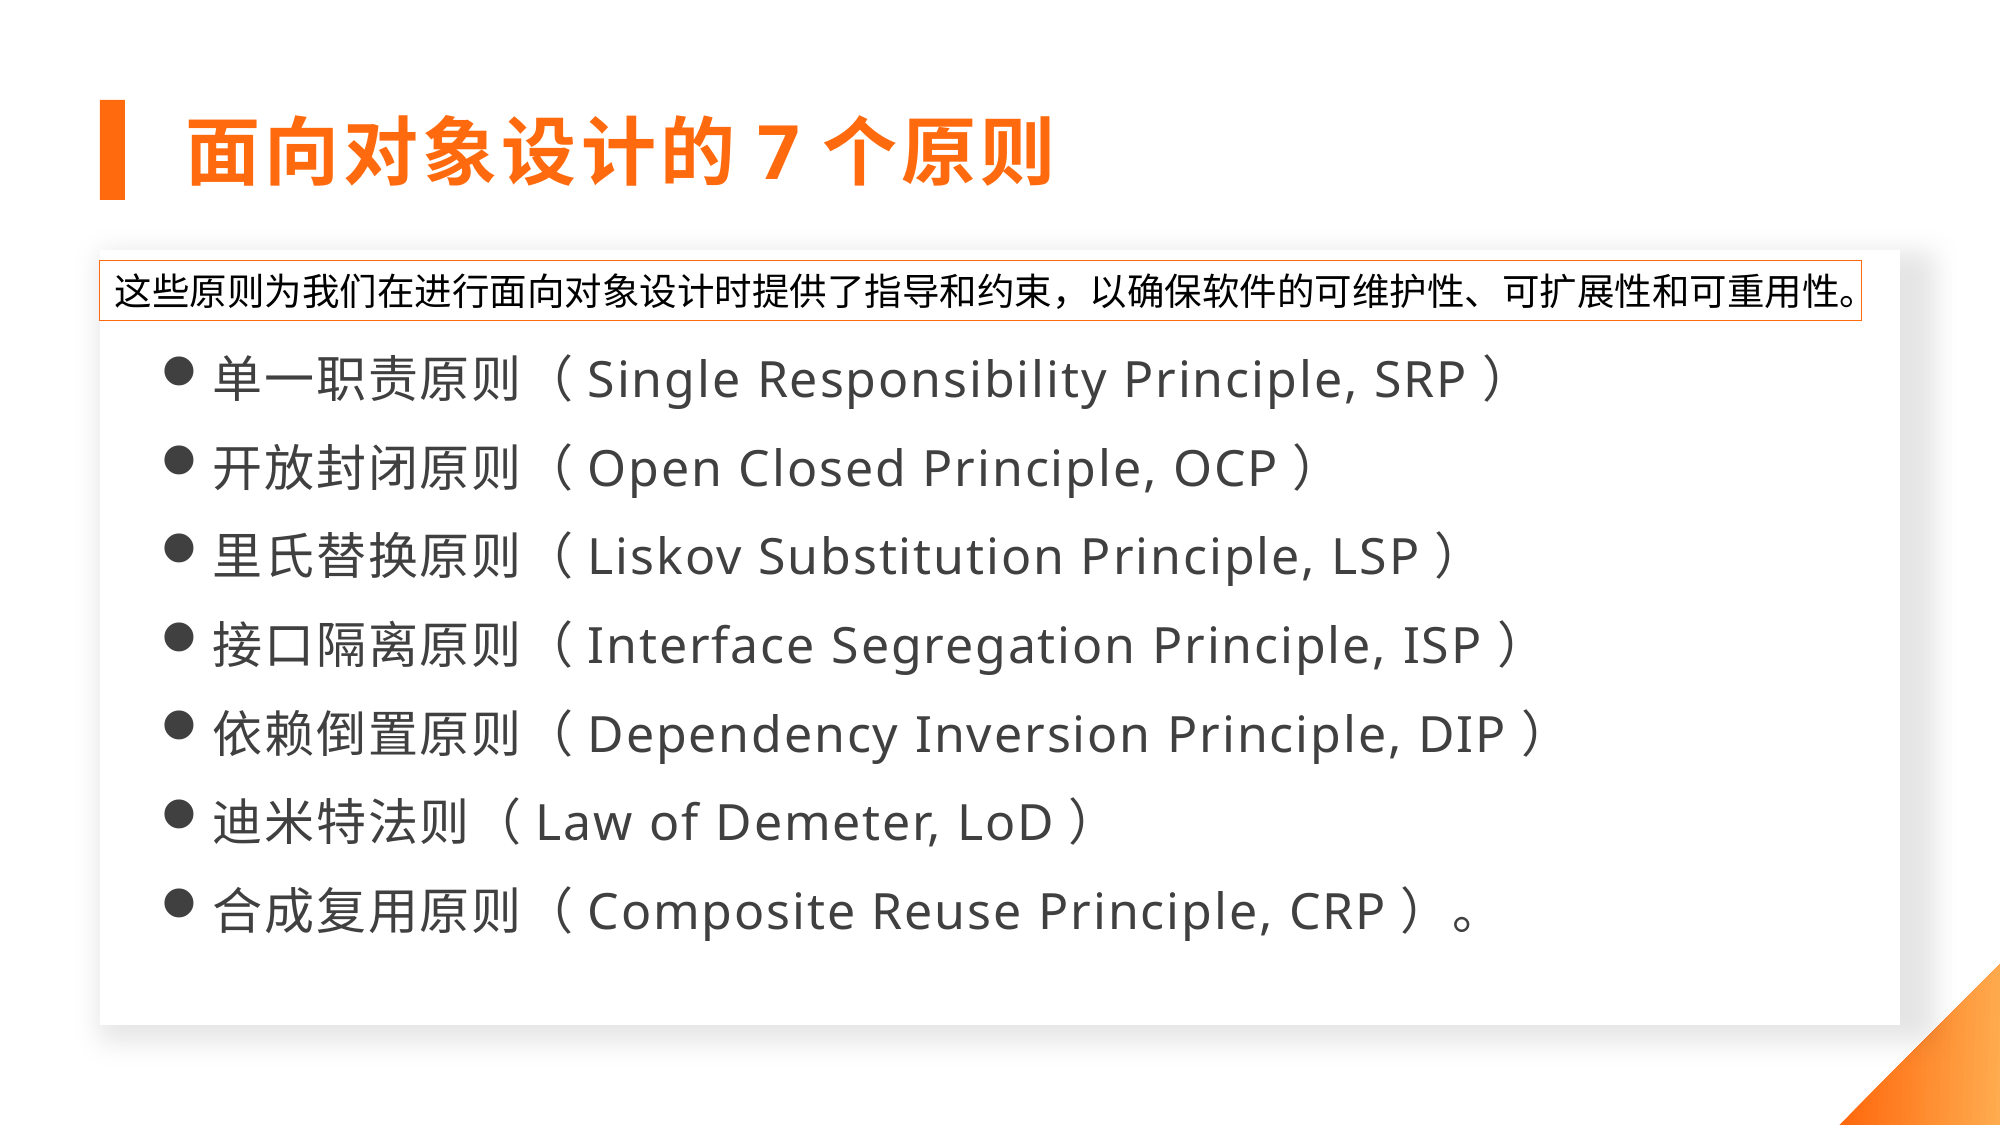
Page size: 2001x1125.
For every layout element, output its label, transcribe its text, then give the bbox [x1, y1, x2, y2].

text_box 单一职责原则（Single Responsibility Principle, SRP） 开放封闭原则（Open Closed Principle, OCP） 里氏替换原则（Liskov Substitution Principle, LSP） 接口隔离原则（Interface Segregation Principle, ISP） 依赖倒置原则（Dependency Inversion Principle, DIP） 迪米特法则（Law of Demeter, LoD） 合成复用原则（Composite Reuse Principle, CRP）。 [150, 321, 1850, 975]
text_box 面向对象设计的7个原则 [174, 99, 1850, 200]
text_box 这些原则为我们在进行面向对象设计时提供了指导和约束，以确保软件的可维护性、可扩展性和可重用性。 [99, 260, 1862, 321]
text_box [99, 99, 126, 201]
text_box [99, 249, 1901, 1026]
